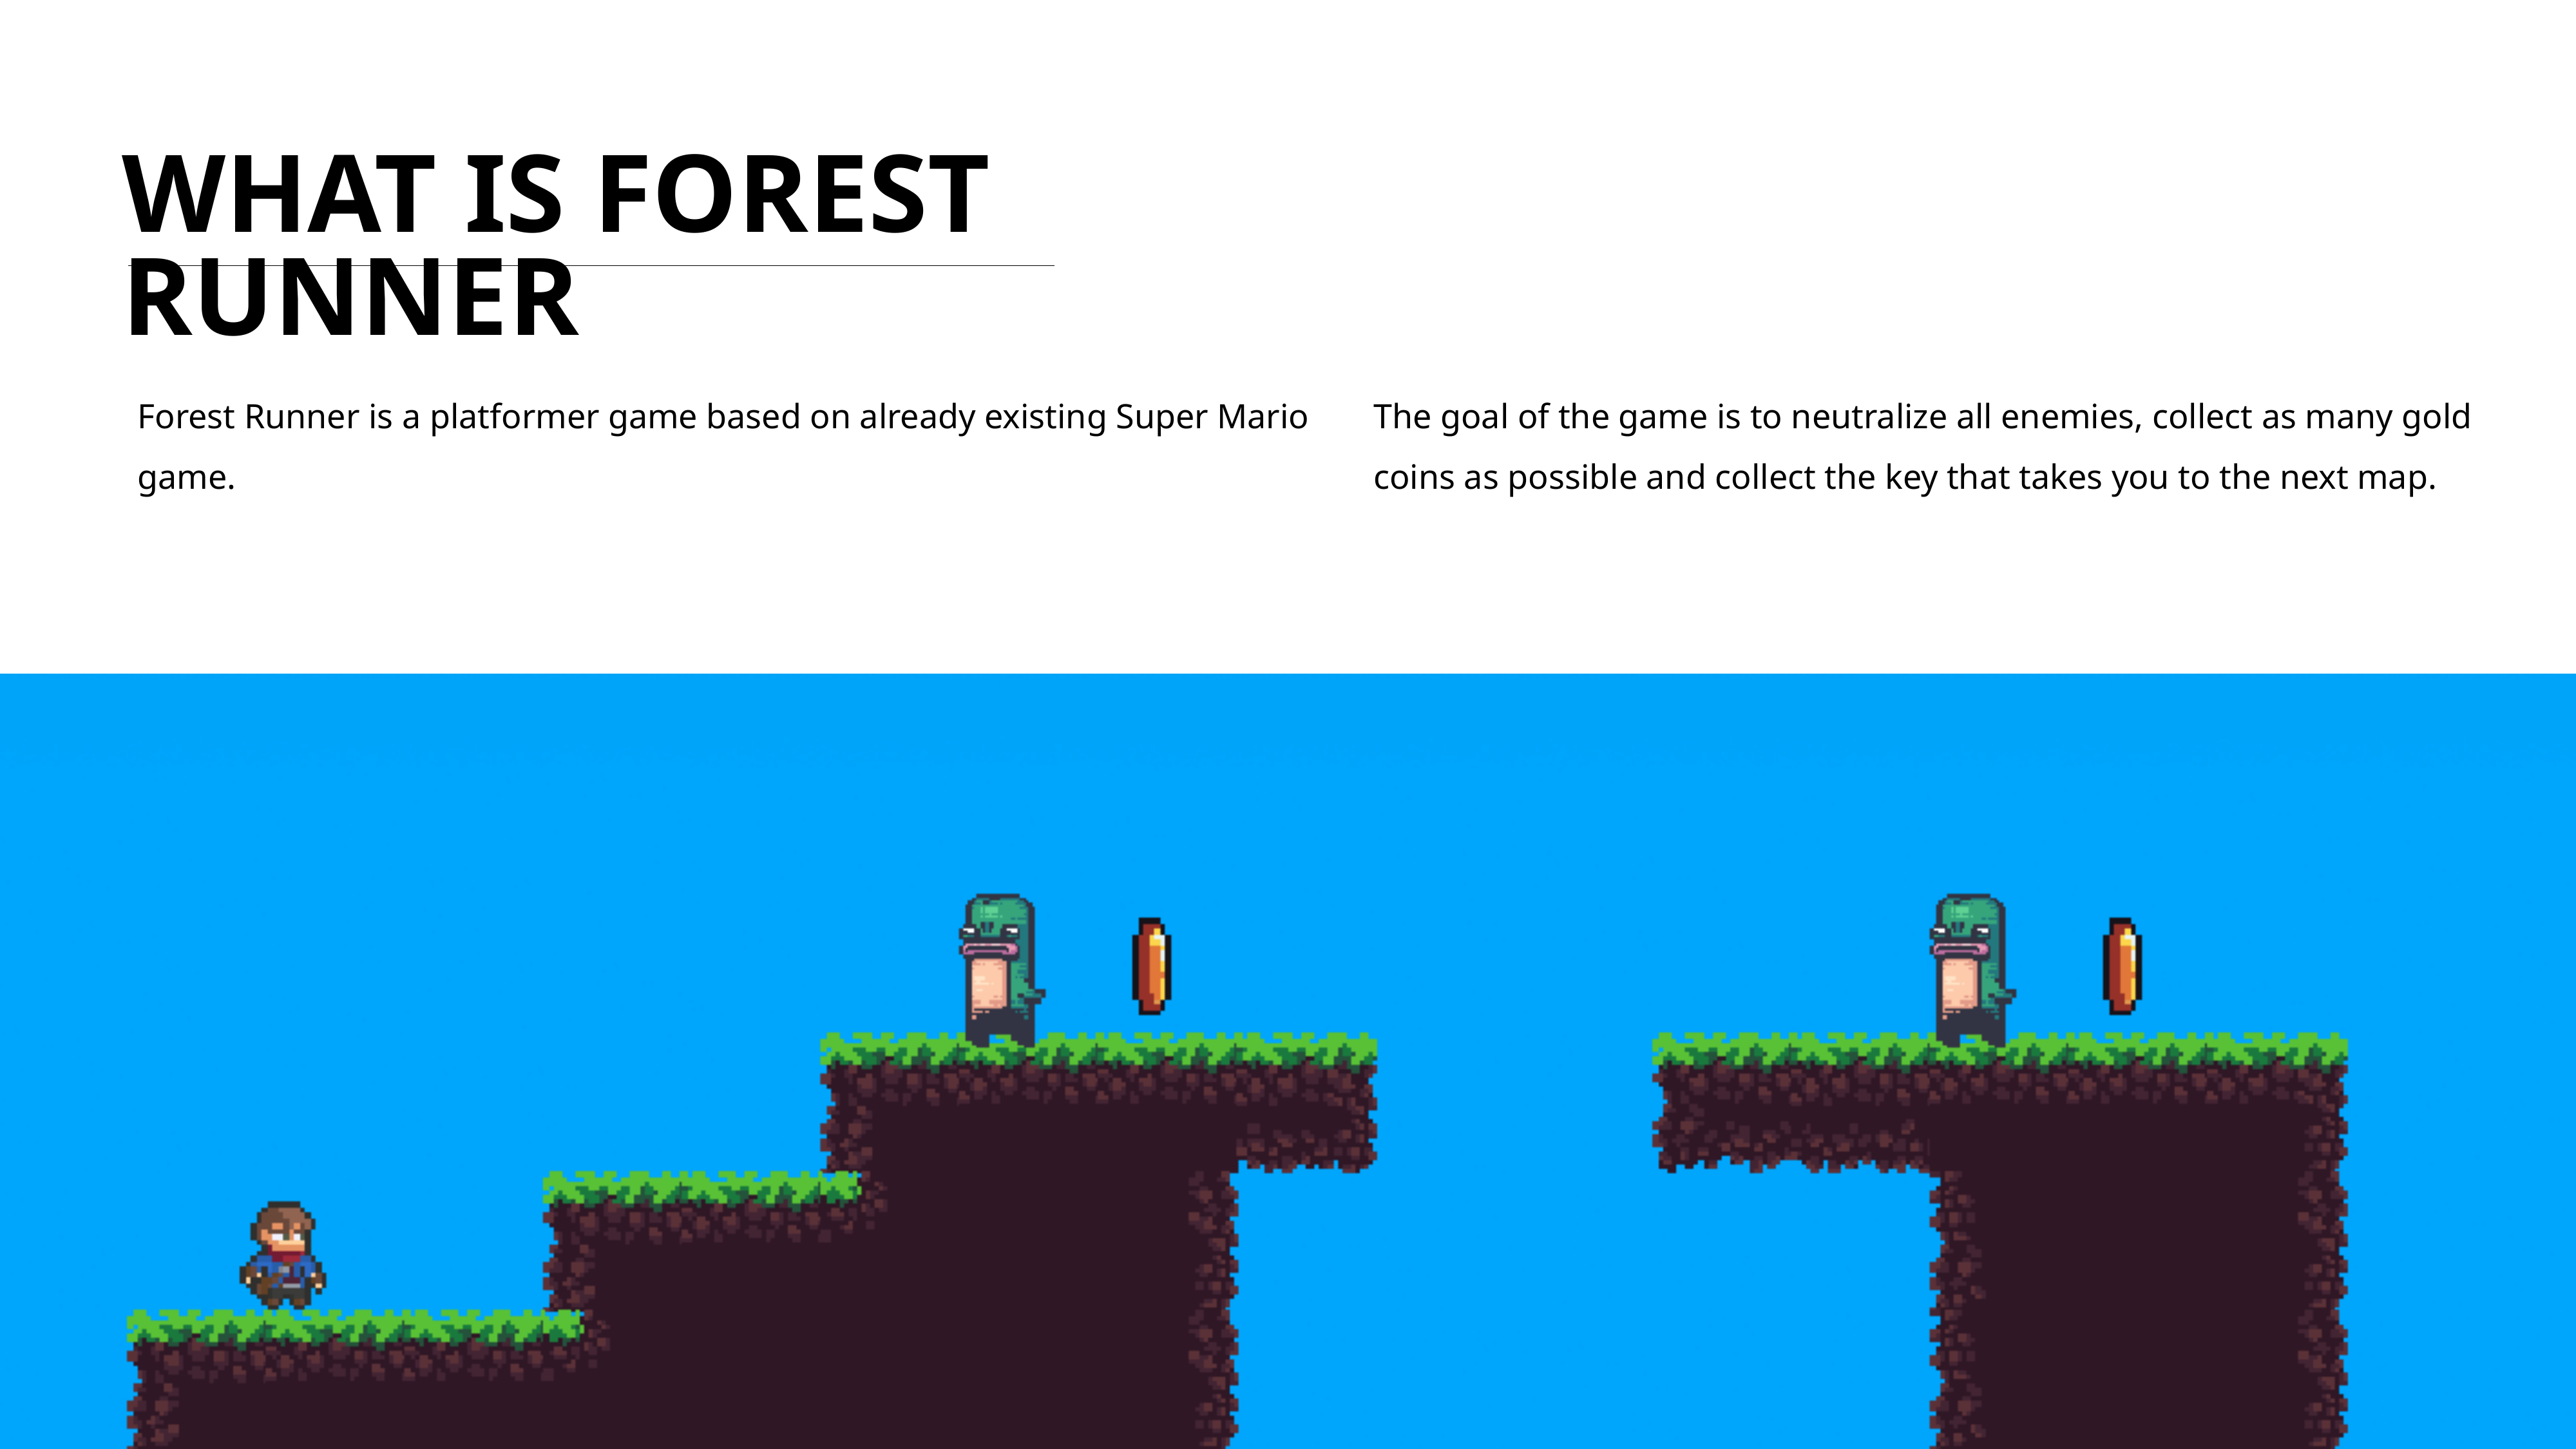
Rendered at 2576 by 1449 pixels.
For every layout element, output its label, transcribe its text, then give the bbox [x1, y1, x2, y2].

picture [1132, 918, 1171, 1015]
text_box Forest Runner is a platformer game based on already existing Super Mario game. [128, 370, 1364, 501]
picture [127, 894, 1377, 1449]
text_box The goal of the game is to neutralize all enemies, collect as many gold coins as possible and collect the key that takes you to the next map. [1364, 370, 2488, 501]
picture [1652, 894, 2348, 1449]
picture [2103, 918, 2142, 1015]
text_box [112, 144, 1119, 266]
